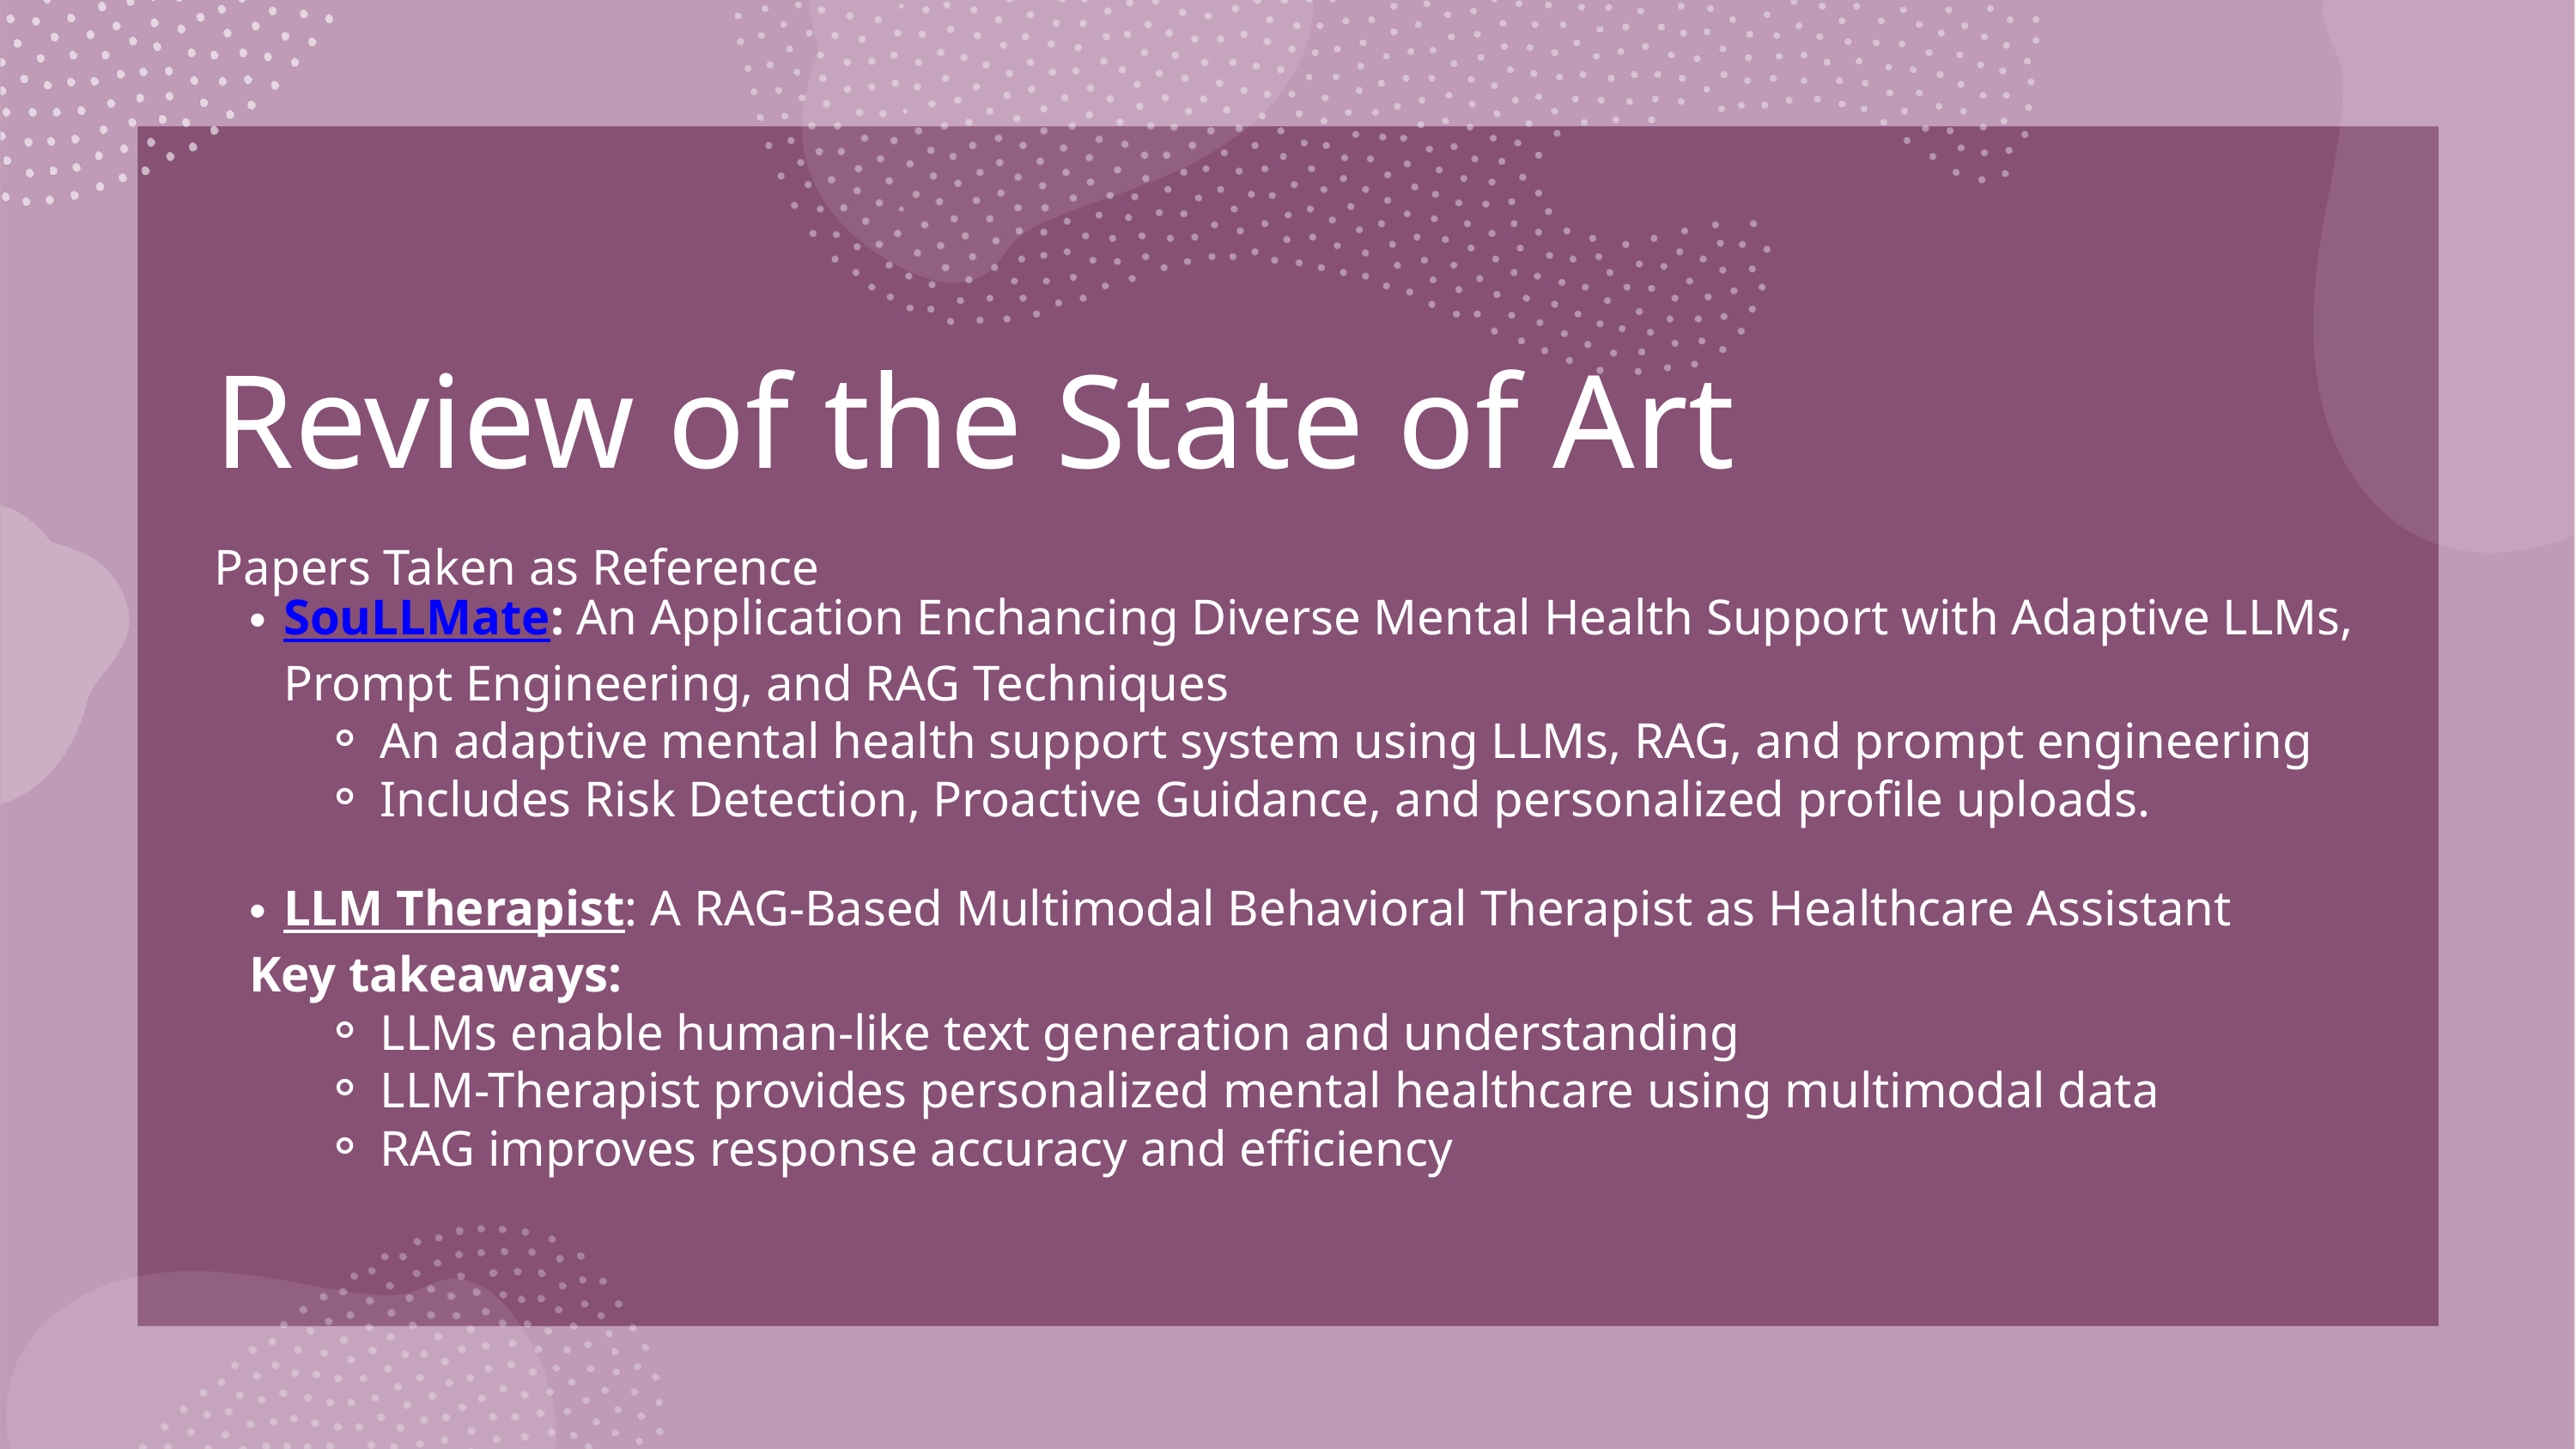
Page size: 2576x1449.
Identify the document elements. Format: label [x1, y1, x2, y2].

text_box [214, 536, 2361, 840]
text_box [214, 302, 2361, 494]
text_box [0, 0, 2576, 1449]
text_box [214, 879, 2361, 1240]
